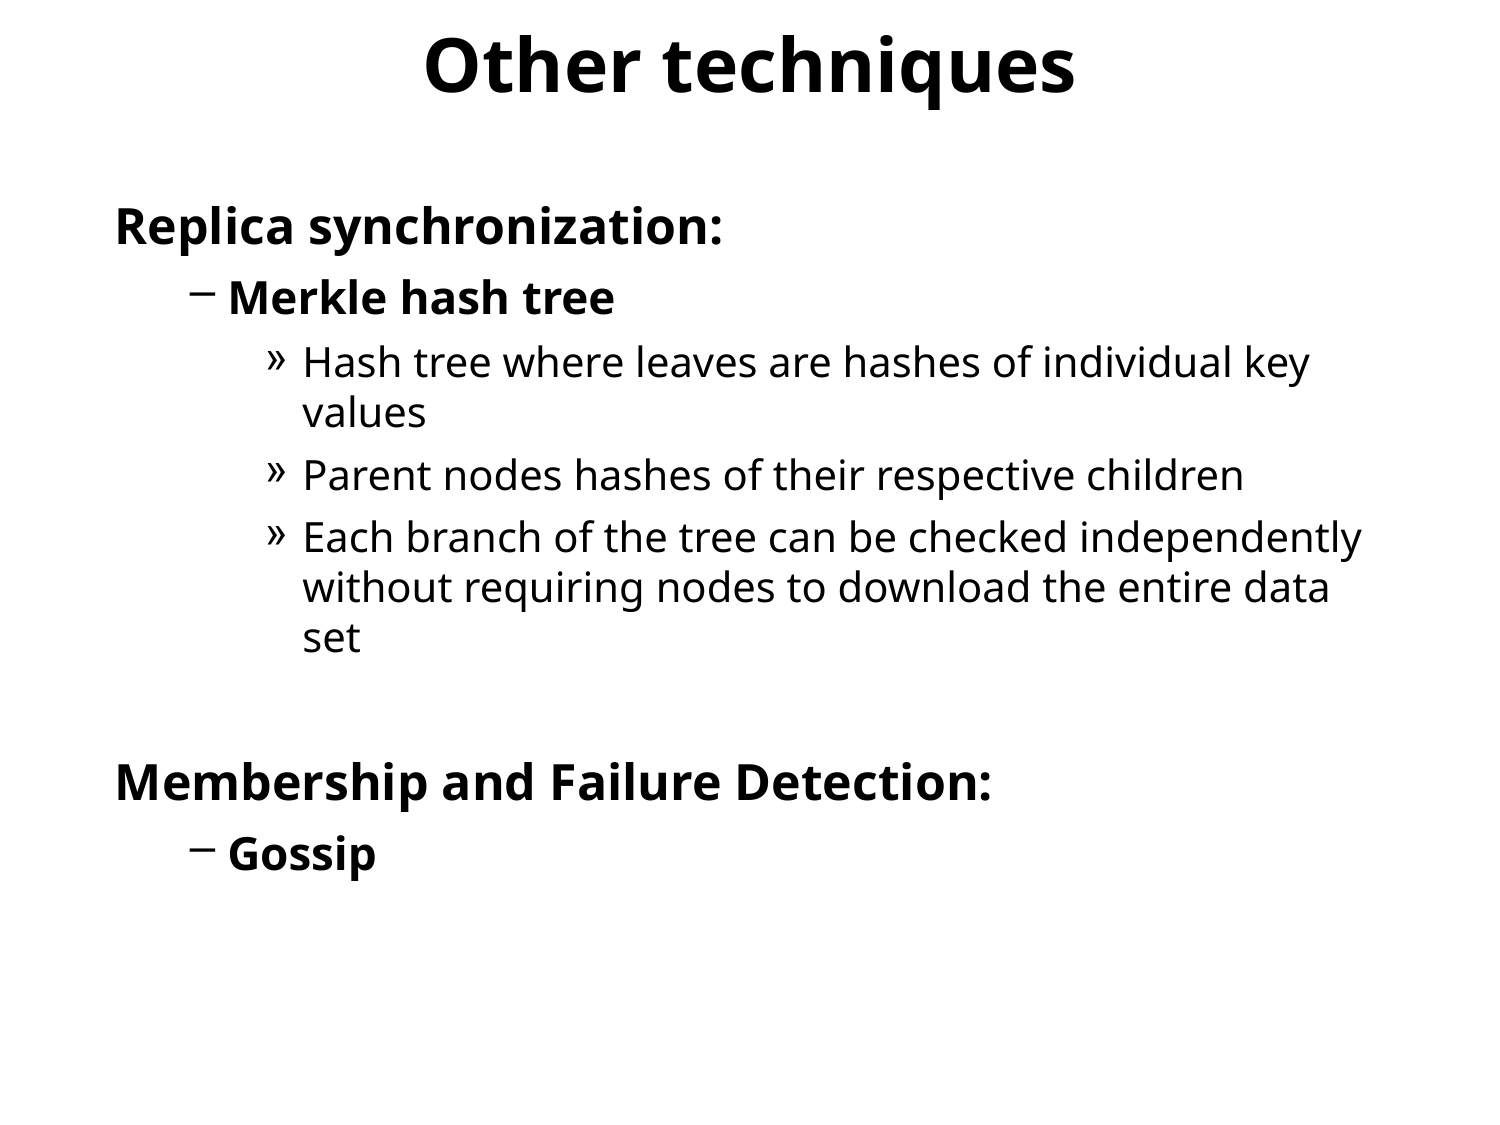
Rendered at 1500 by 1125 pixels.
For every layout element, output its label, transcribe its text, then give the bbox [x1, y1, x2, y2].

list Replica synchronization: Merkle hash tree Hash tree where leaves are hashes of individual key values Parent nodes hashes of their respective children Each branch of the tree can be checked independently without requiring nodes to download the entire data set Membership and Failure Detection: Gossip [99, 187, 1400, 988]
title Other techniques [162, 24, 1338, 113]
